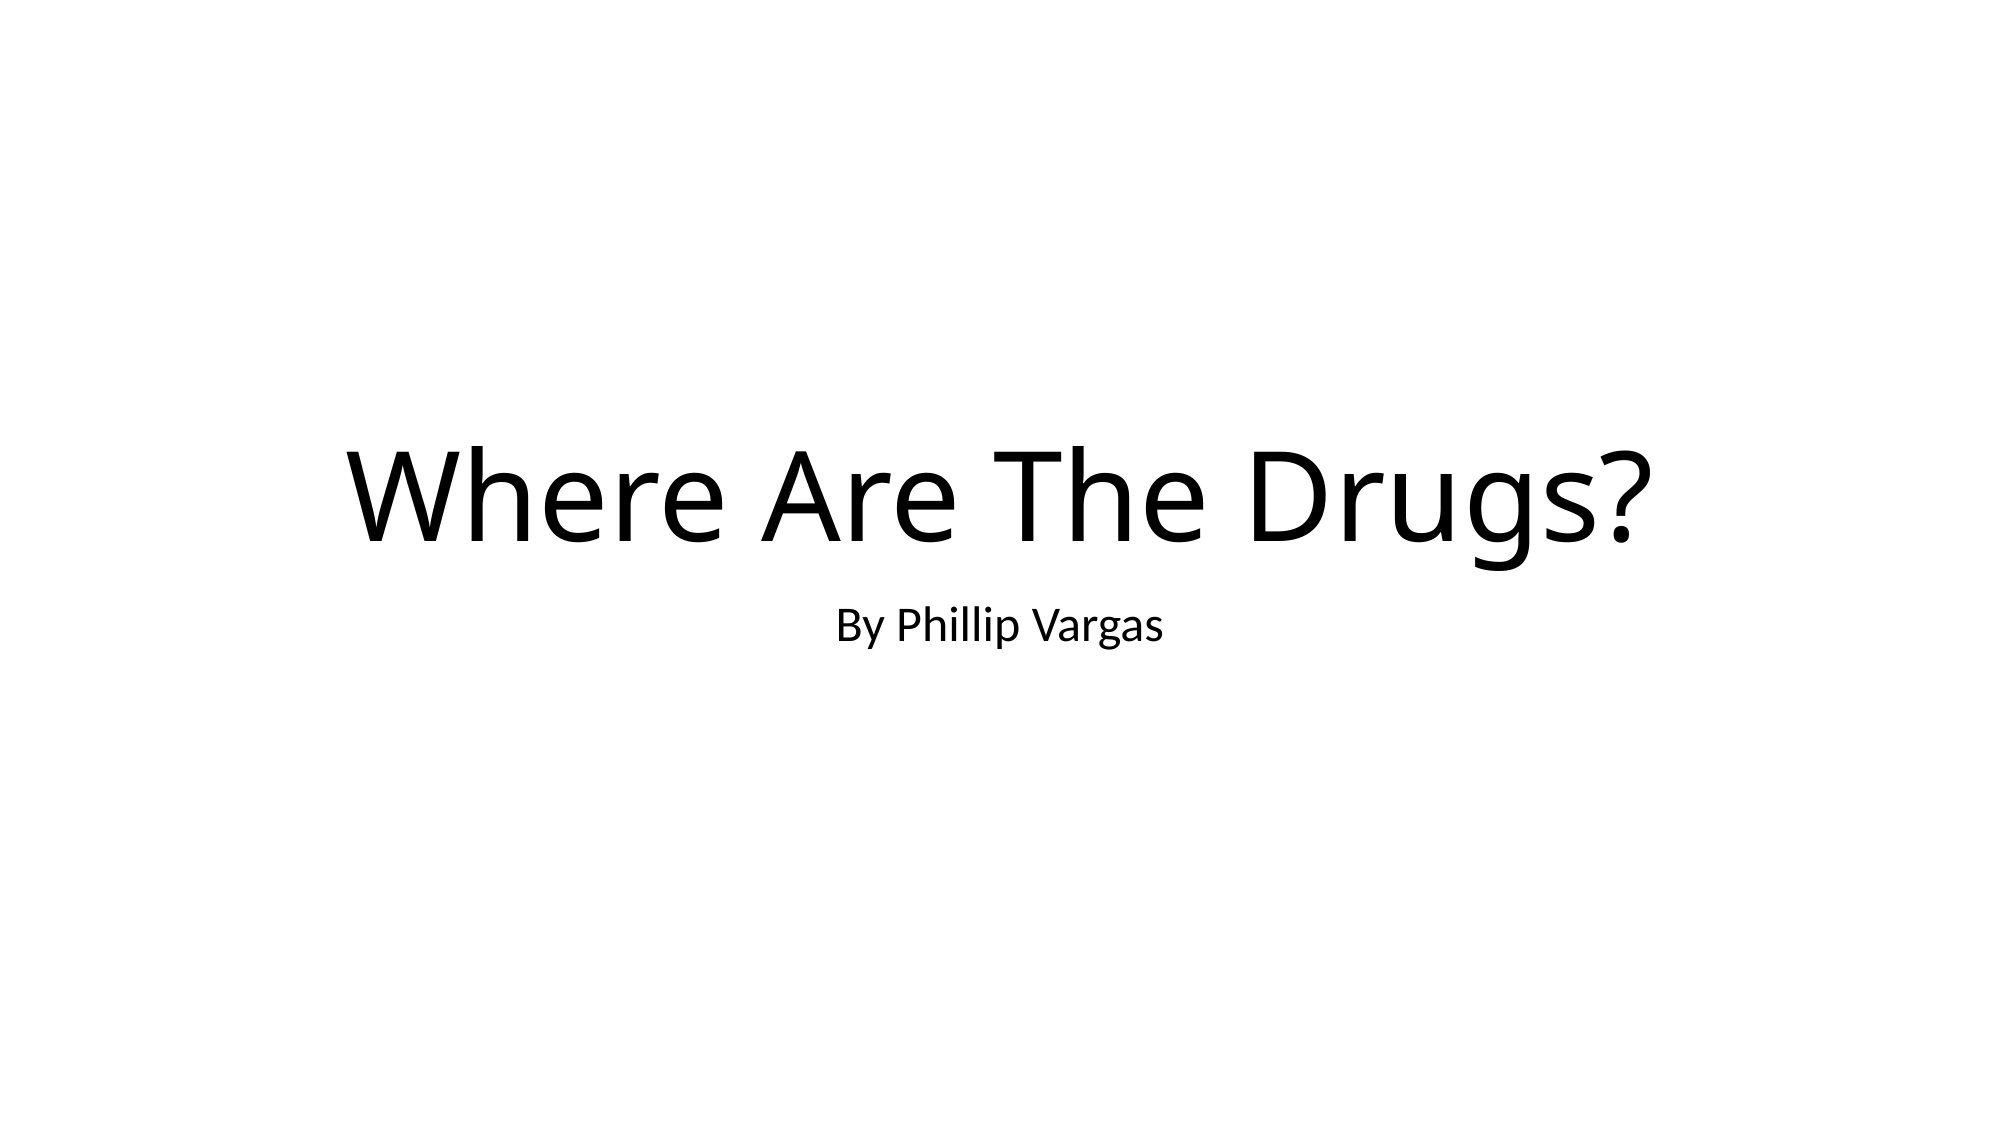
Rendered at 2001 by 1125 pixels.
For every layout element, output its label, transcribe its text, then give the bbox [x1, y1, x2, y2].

title Where Are The Drugs? [249, 184, 1750, 576]
subtitle By Phillip Vargas [249, 590, 1750, 863]
